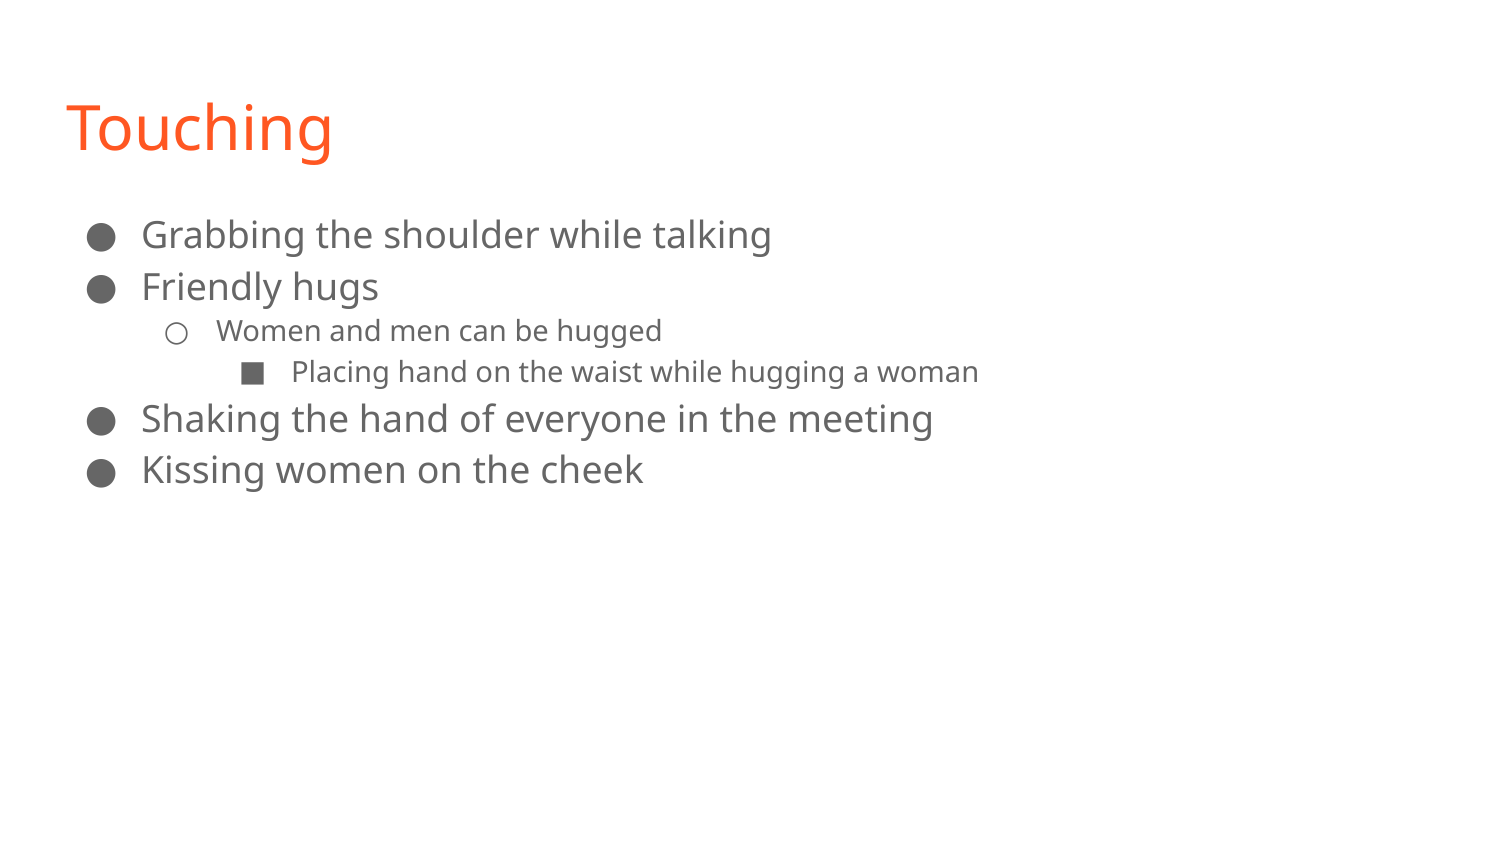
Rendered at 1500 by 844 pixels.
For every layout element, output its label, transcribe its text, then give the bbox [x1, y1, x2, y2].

title Touching [51, 72, 1449, 167]
list Grabbing the shoulder while talking Friendly hugs Women and men can be hugged Placing hand on the waist while hugging a woman Shaking the hand of everyone in the meeting Kissing women on the cheek [51, 189, 1449, 750]
